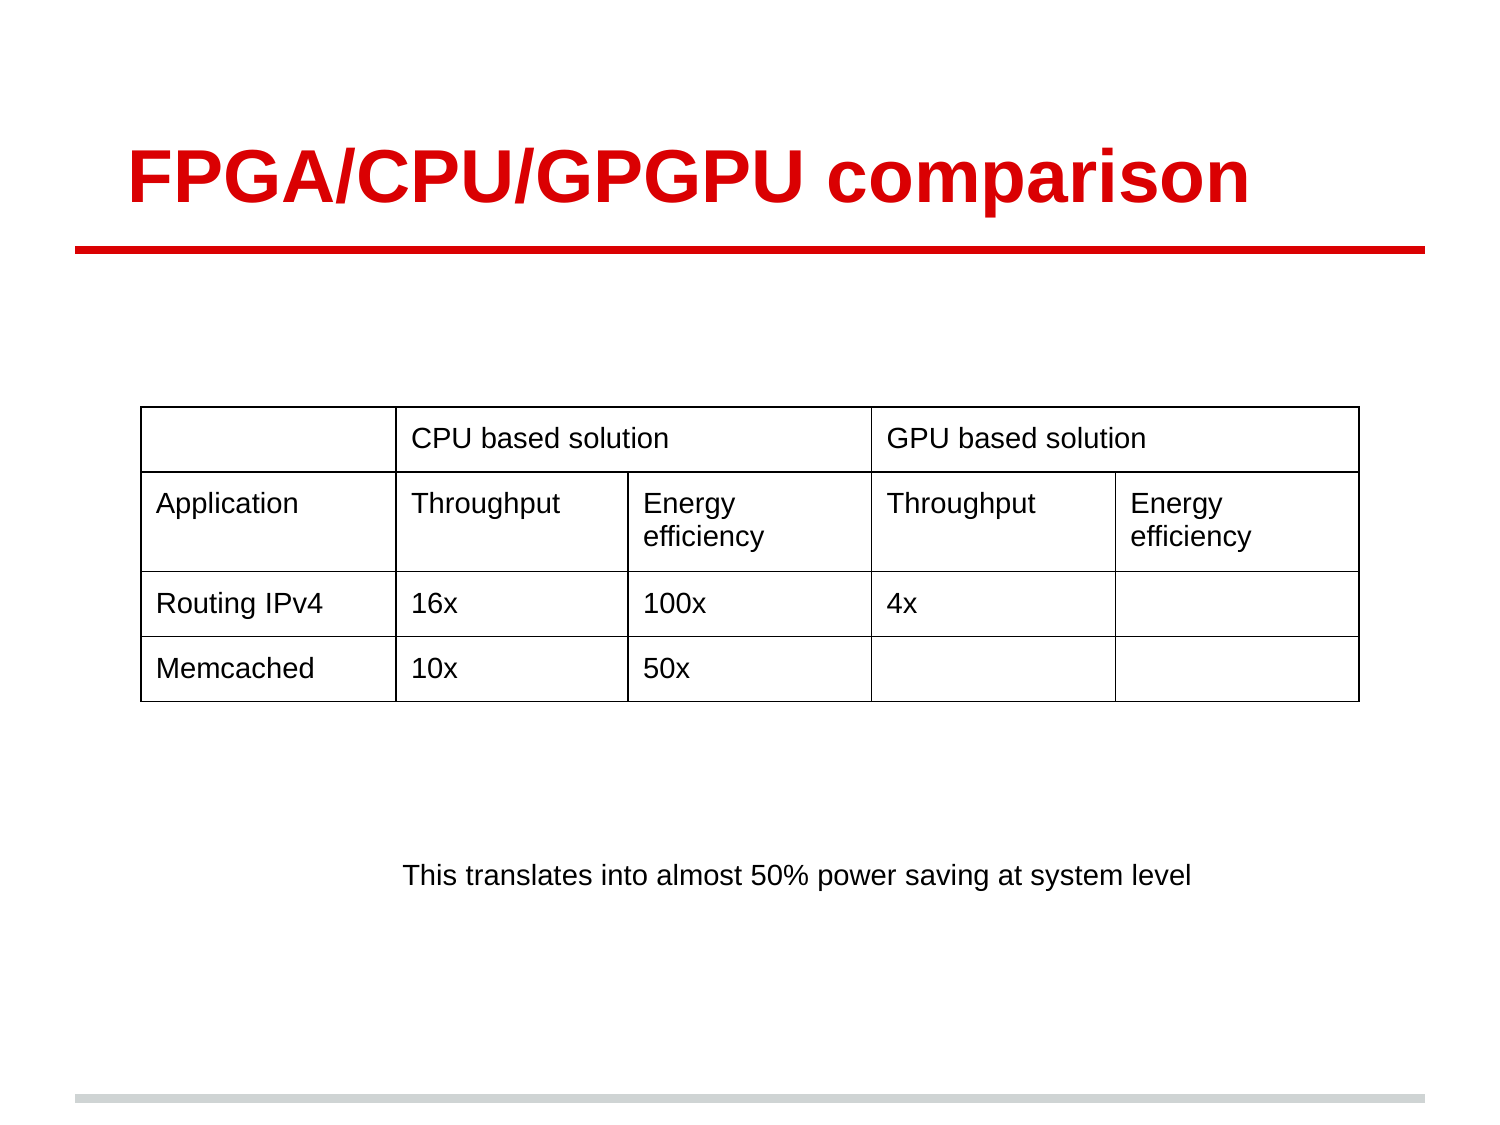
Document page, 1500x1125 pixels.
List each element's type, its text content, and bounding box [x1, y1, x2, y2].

table_header [142, 408, 395, 471]
table_cell 16x [397, 572, 627, 636]
table_cell [872, 637, 1115, 701]
table_cell 50x [629, 637, 871, 701]
text_box This translates into almost 50% power saving at system level [387, 849, 1218, 899]
table_cell 100x [629, 572, 871, 636]
table_cell Throughput [397, 473, 627, 571]
table_cell Routing IPv4 [142, 572, 395, 636]
table_cell [1116, 637, 1358, 701]
table_header GPU based solution [872, 408, 1358, 471]
title FPGA/CPU/GPGPU comparison [75, 14, 1425, 233]
table_cell 4x [872, 572, 1115, 636]
table_cell [1116, 572, 1358, 636]
table_cell Throughput [872, 473, 1115, 571]
table_cell Application [142, 473, 395, 571]
table_cell Energy efficiency [1116, 473, 1358, 571]
table_cell Energy efficiency [629, 473, 871, 571]
table_cell 10x [397, 637, 627, 701]
table_cell Memcached [142, 637, 395, 701]
table_header CPU based solution [397, 408, 871, 471]
